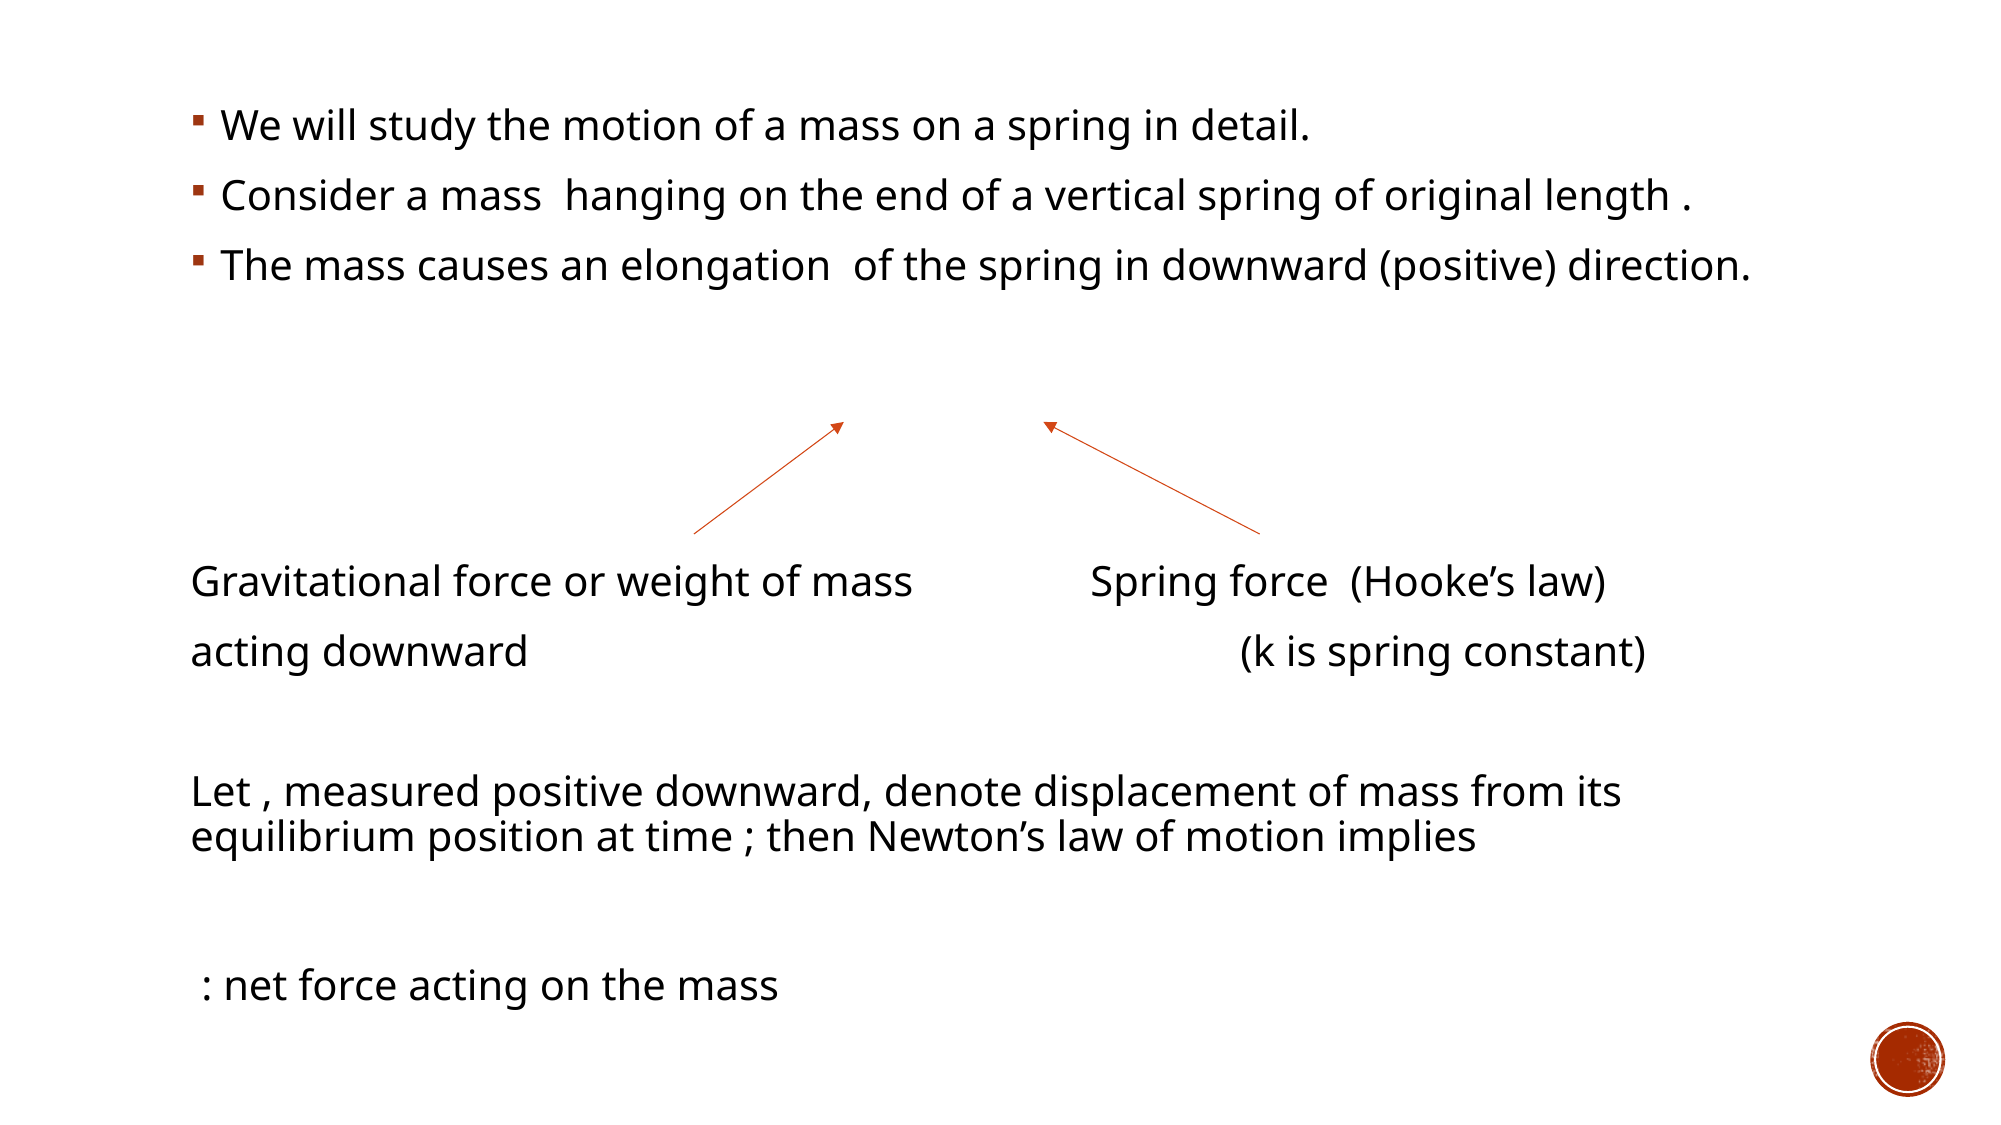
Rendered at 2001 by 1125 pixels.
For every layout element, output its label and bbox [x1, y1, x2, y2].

text_box [697, 425, 842, 532]
text_box [1046, 425, 1258, 532]
